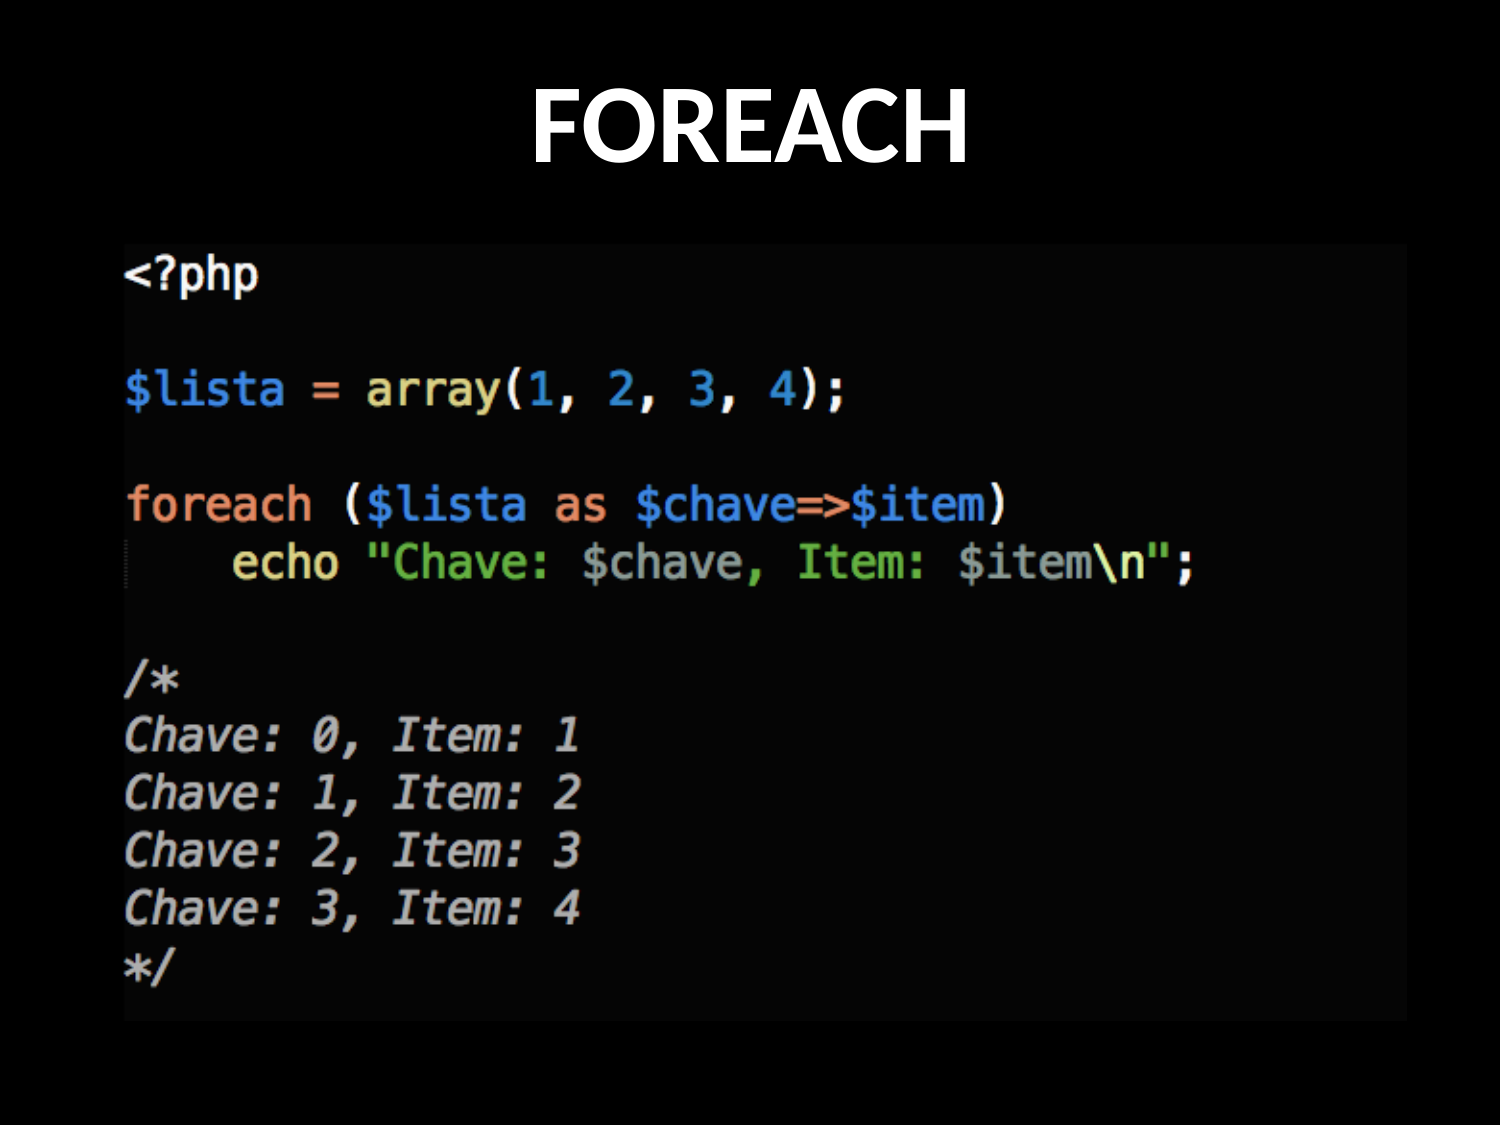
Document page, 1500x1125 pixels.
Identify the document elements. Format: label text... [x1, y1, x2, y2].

picture [85, 229, 1407, 1021]
text_box FOREACH [515, 42, 987, 193]
